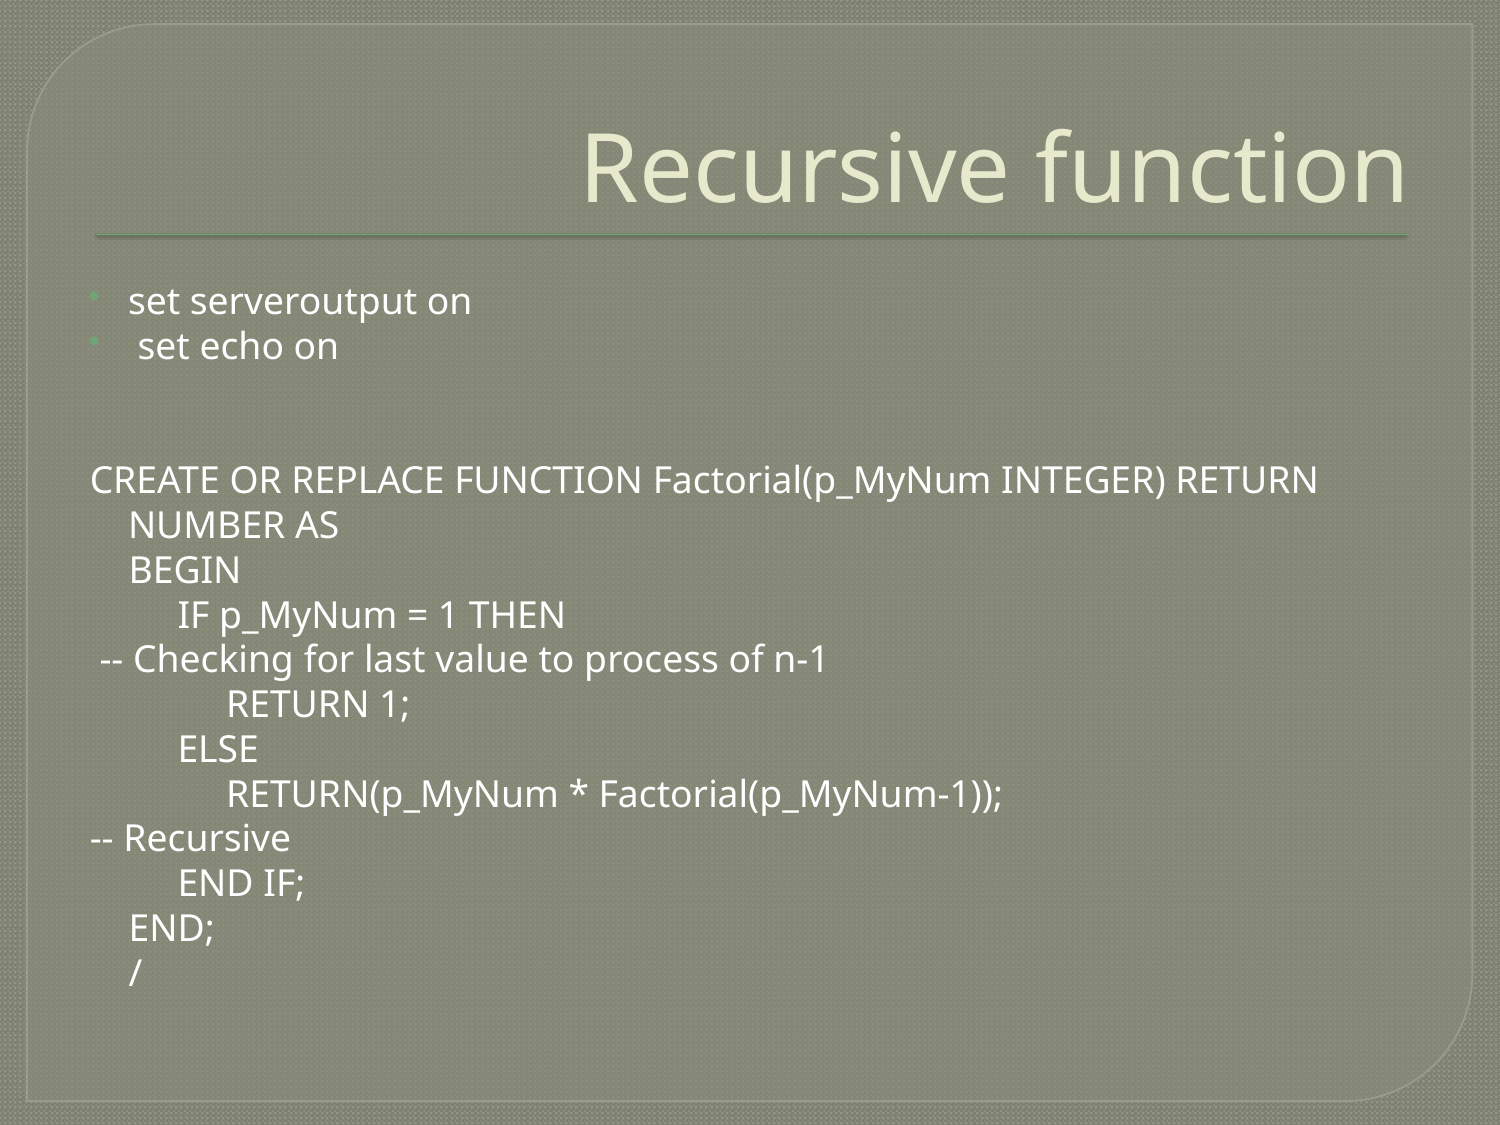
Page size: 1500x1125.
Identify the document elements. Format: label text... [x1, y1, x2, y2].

title Recursive function [75, 41, 1425, 230]
list set serveroutput on set echo on CREATE OR REPLACE FUNCTION Factorial(p_MyNum INTEGER) RETURN NUMBER AS BEGIN IF p_MyNum = 1 THEN -- Checking for last value to process of n-1 RETURN 1; ELSE RETURN(p_MyNum * Factorial(p_MyNum-1)); -- Recursive END IF; END; / [75, 270, 1425, 1013]
